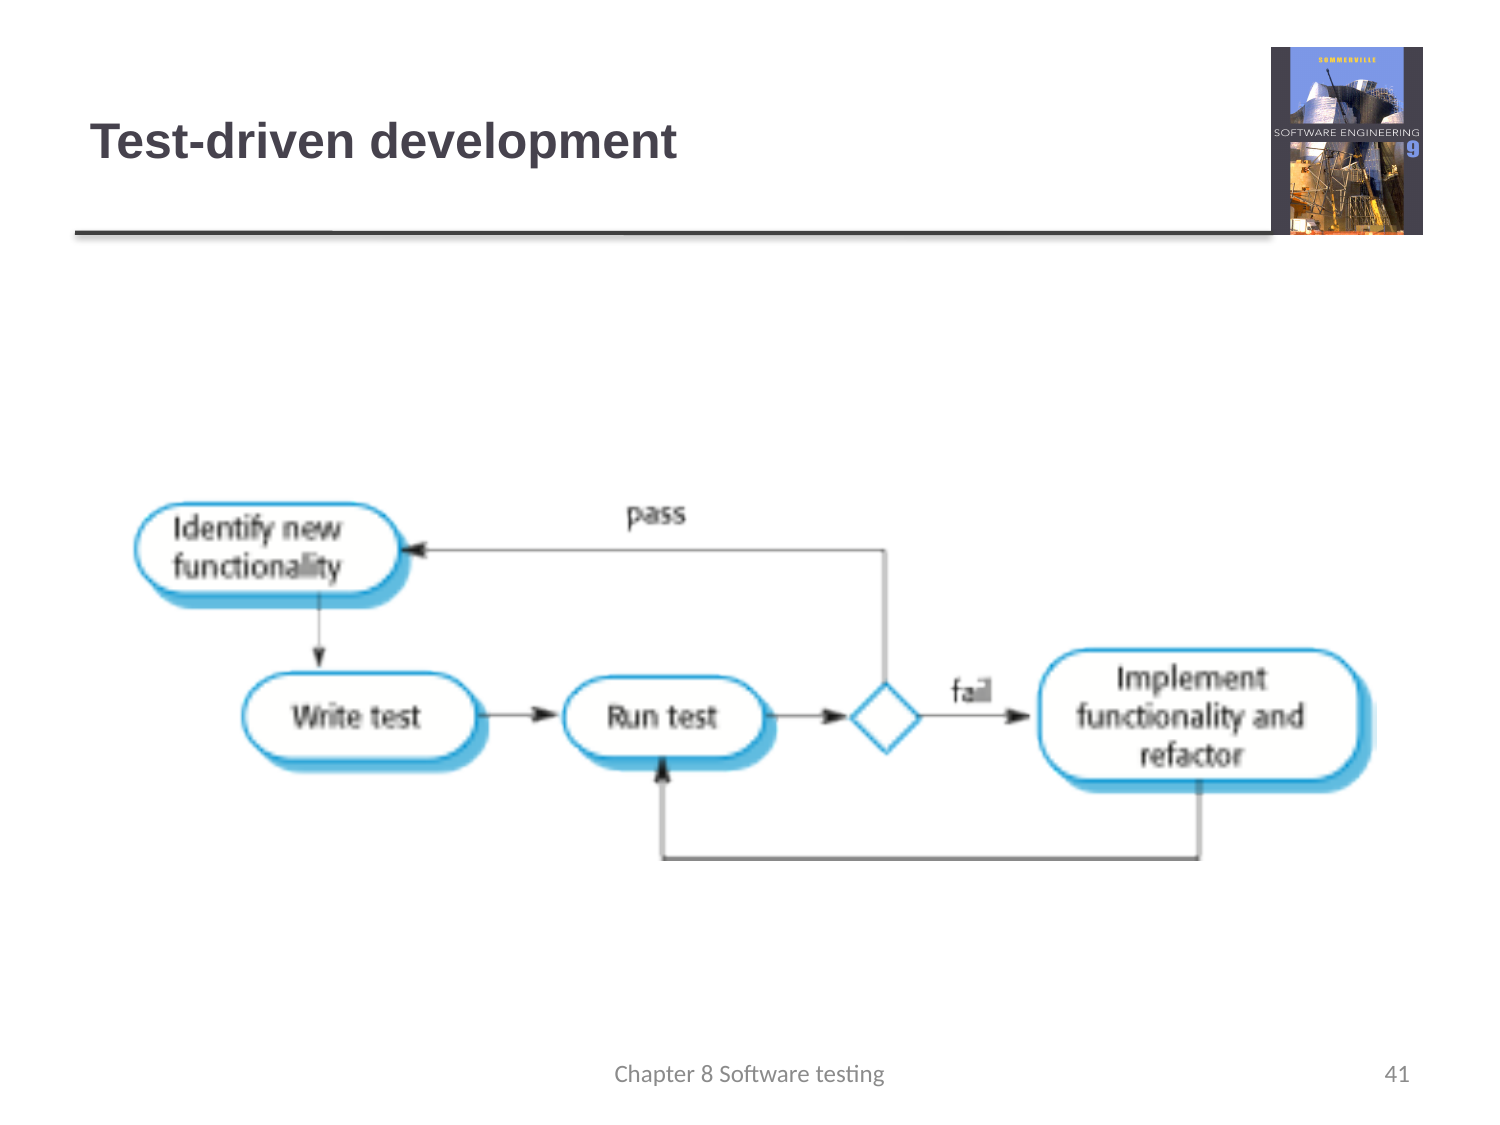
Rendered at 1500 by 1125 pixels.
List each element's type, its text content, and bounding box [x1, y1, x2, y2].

text_box Test-driven development [74, 45, 1272, 233]
picture [123, 331, 1377, 1022]
picture [1272, 47, 1423, 235]
text_box Chapter 8 Software testing [512, 1042, 988, 1103]
text_box <number> [1074, 1042, 1425, 1103]
